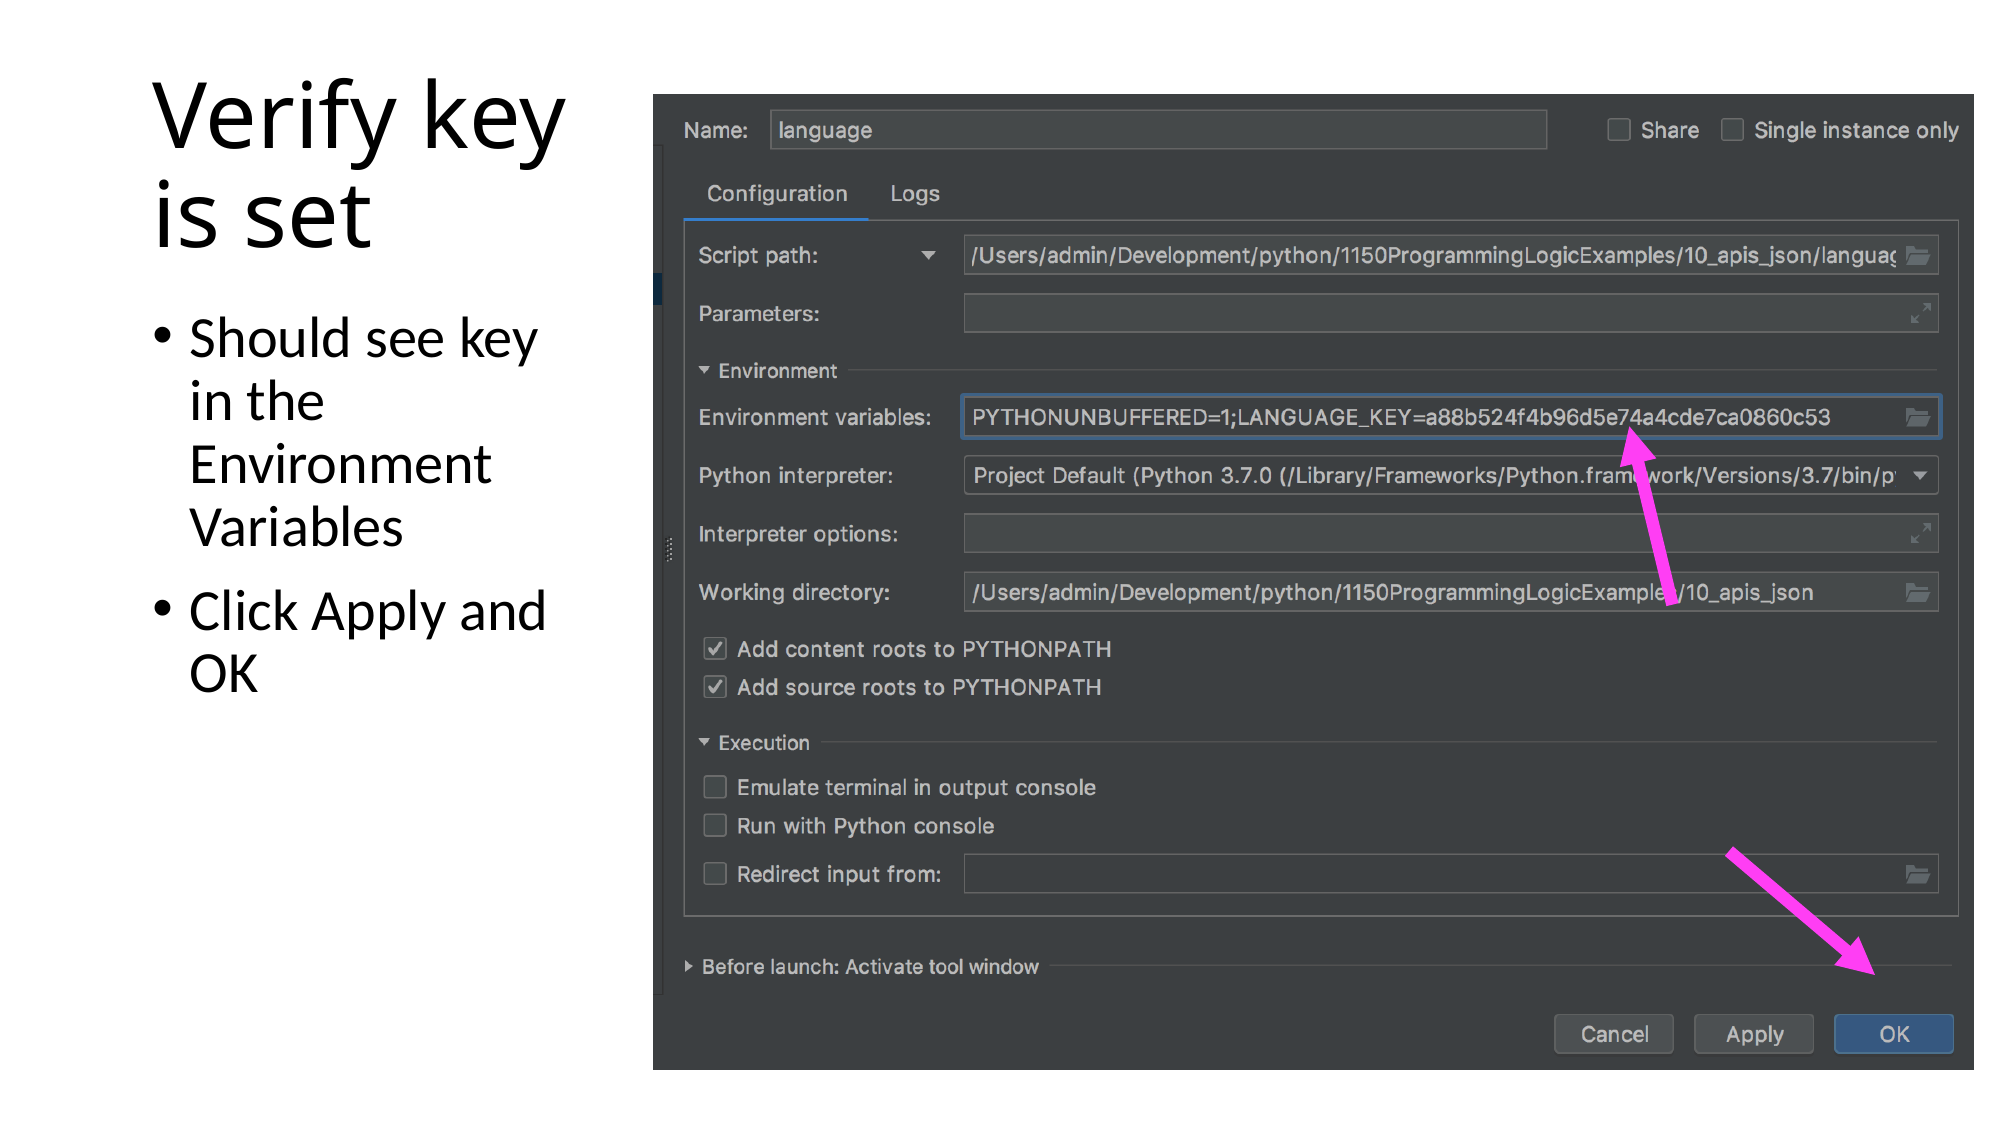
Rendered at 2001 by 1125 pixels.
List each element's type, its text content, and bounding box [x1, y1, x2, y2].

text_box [1629, 426, 1673, 605]
title Verify key is set [137, 59, 591, 278]
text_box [1728, 851, 1875, 975]
list Should see key in the Environment Variables Click Apply and OK [137, 299, 568, 1014]
picture [653, 94, 1974, 1070]
